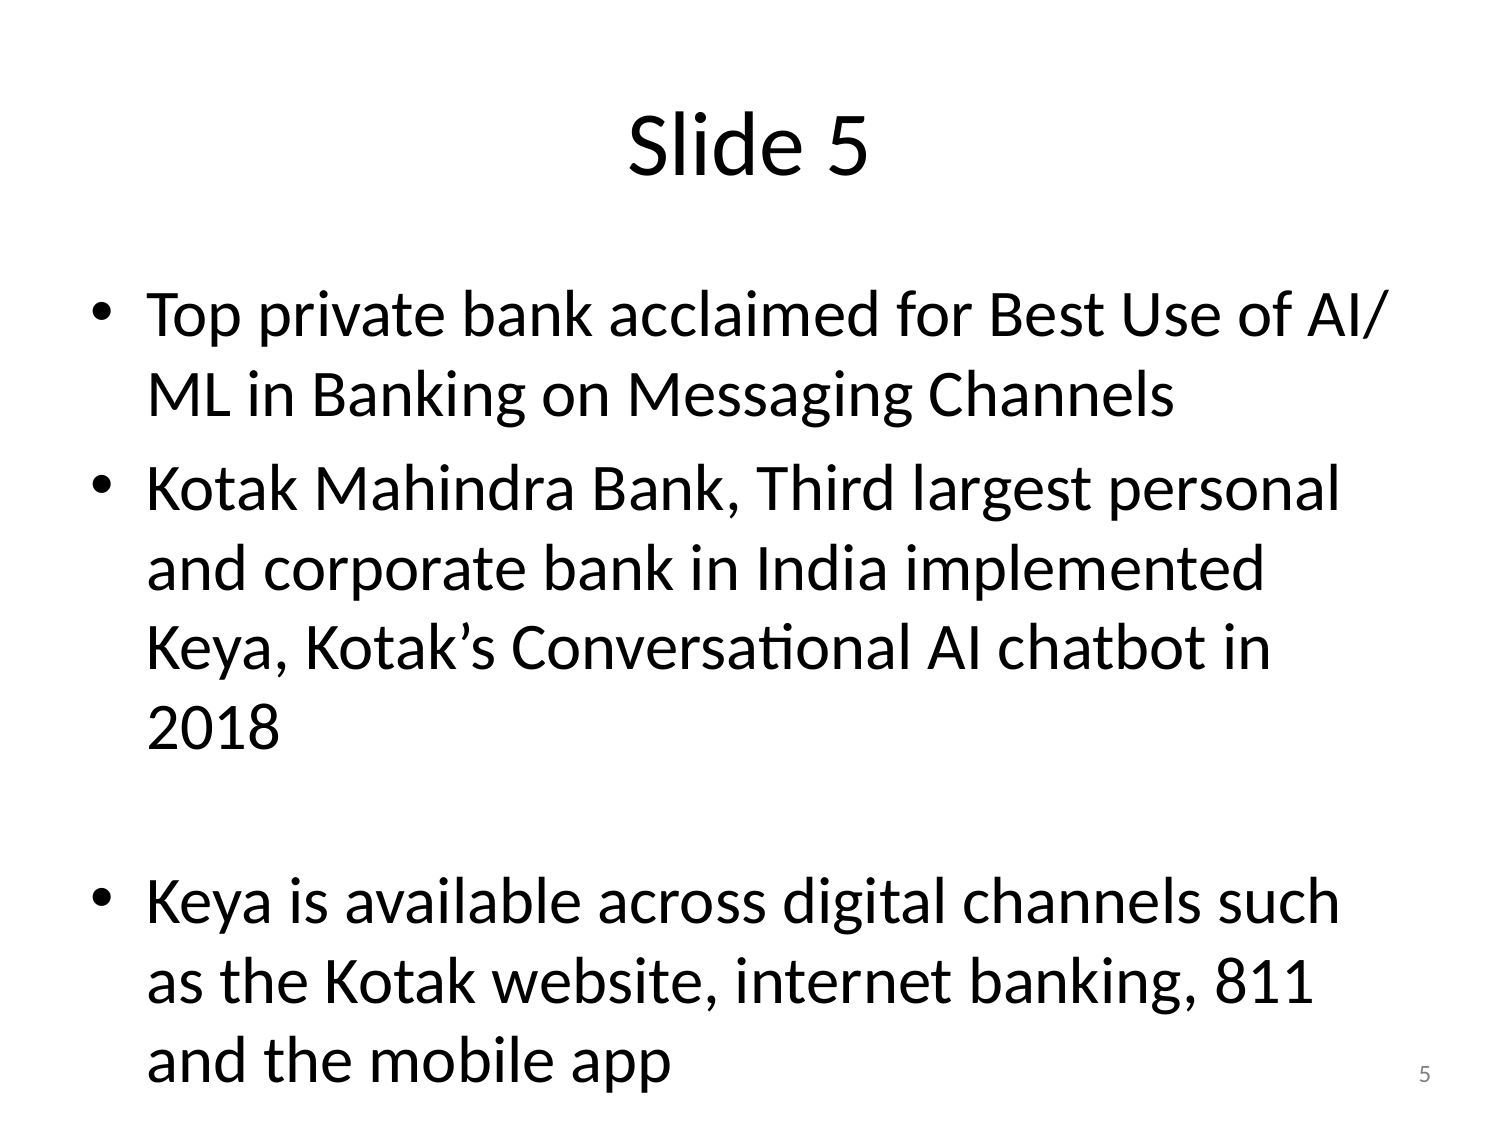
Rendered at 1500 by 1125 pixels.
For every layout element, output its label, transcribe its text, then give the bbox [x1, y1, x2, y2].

title Slide 5 [75, 45, 1425, 233]
list Top private bank acclaimed for Best Use of AI/ ML in Banking on Messaging Channels Kotak Mahindra Bank, Third largest personal and corporate bank in India implemented Keya, Kotak’s Conversational AI chatbot in 2018 Keya is available across digital channels such as the Kotak website, internet banking, 811 and the mobile app Launched a fully managed WhatsApp Banking PRE-PURCHASE Product enquiries Pre-approved offers Pre-insurance verification PURCHASE eKYC Payment reminders Onboarding assist POST-PURCHASE Track status Track package Raise a dispute Note: Stats depict WhatsApp engagement *AI powered ‹#› Read the full story [75, 262, 1425, 1005]
text_box 5 [1403, 1050, 1447, 1095]
